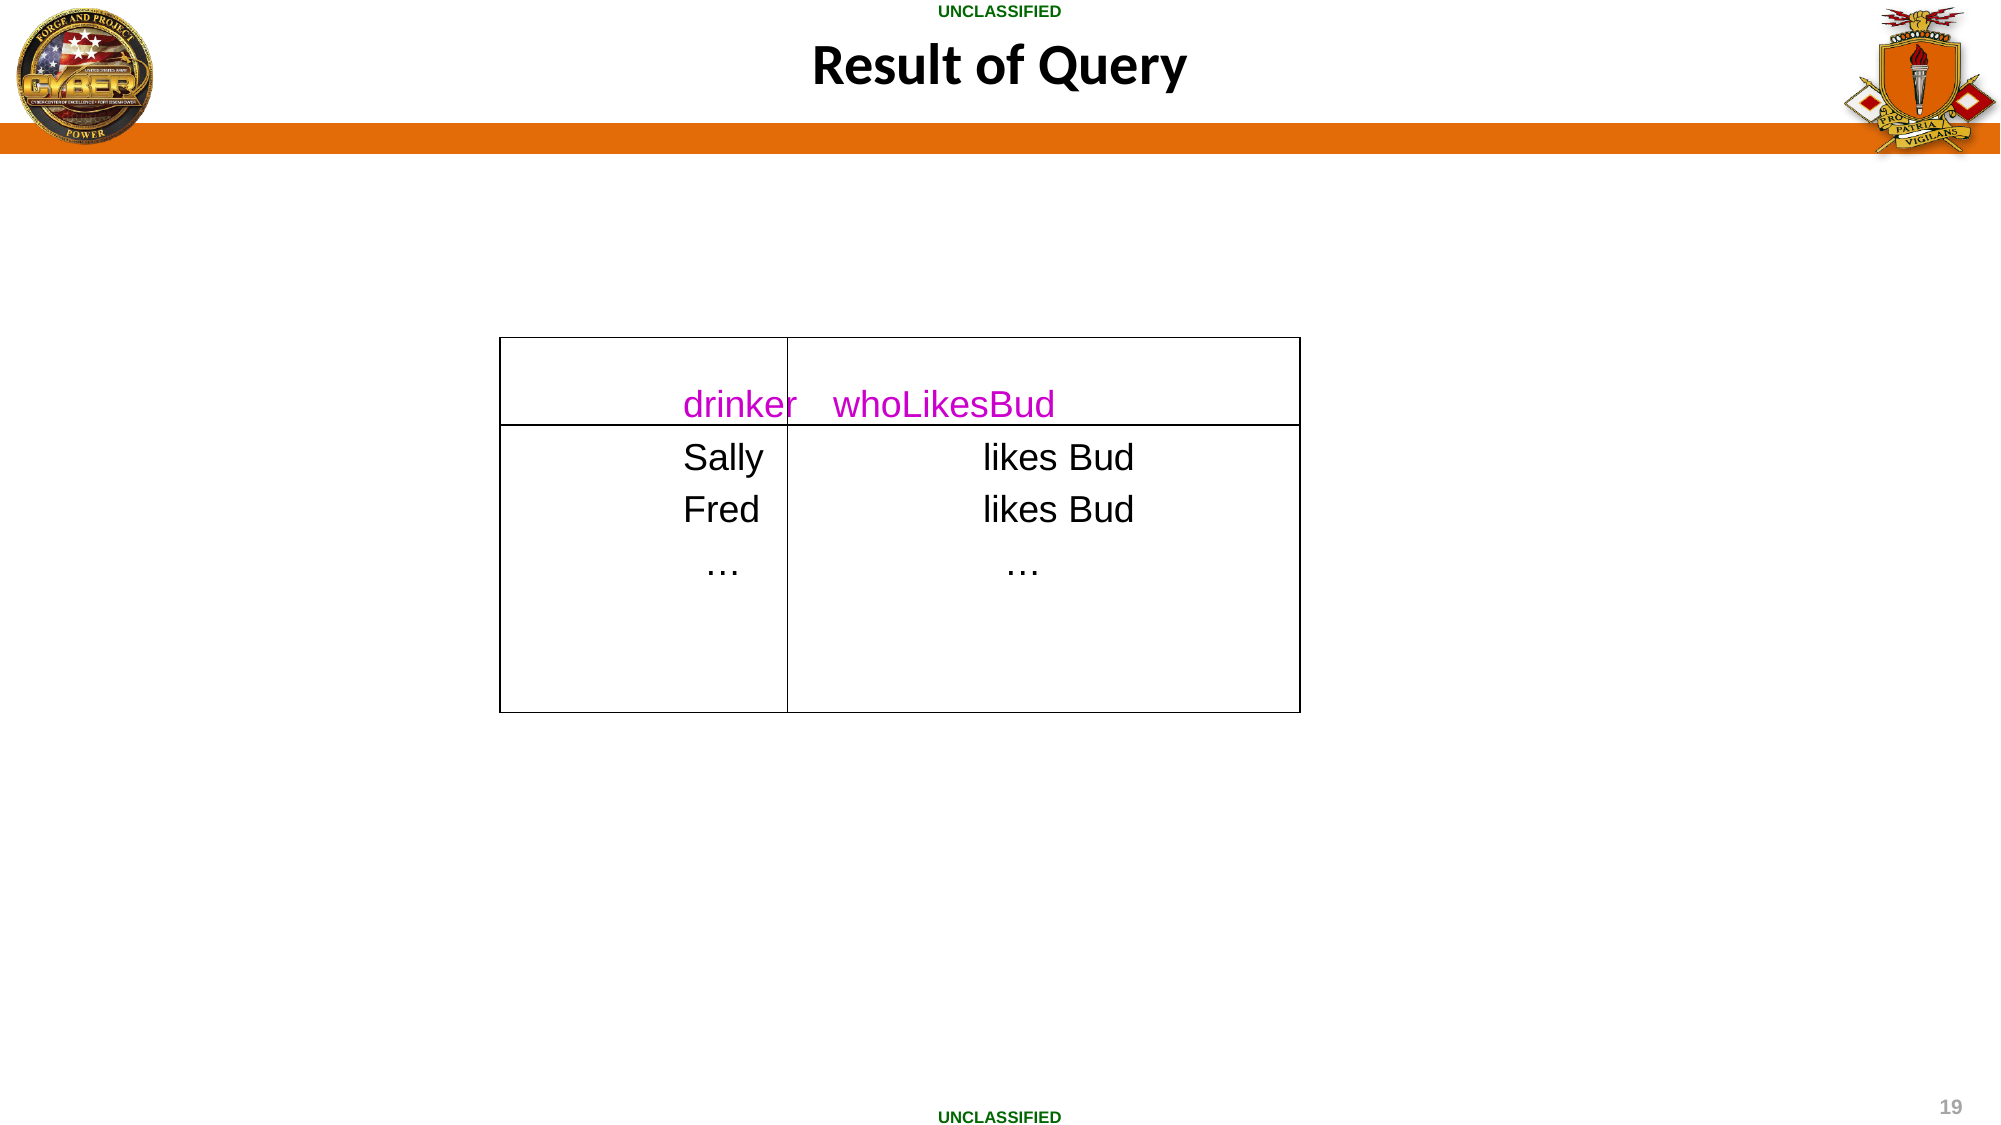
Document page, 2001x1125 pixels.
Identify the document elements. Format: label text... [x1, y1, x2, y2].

picture [1805, 0, 2001, 169]
text_box [788, 337, 1300, 424]
picture [3, 124, 166, 181]
text_box [500, 433, 783, 713]
list drinker whoLikesBud Sally likes Bud Fred likes Bud … … [476, 372, 1900, 1005]
title Result of Query [0, 0, 2000, 124]
text_box [791, 431, 1300, 713]
text_box [500, 337, 787, 424]
